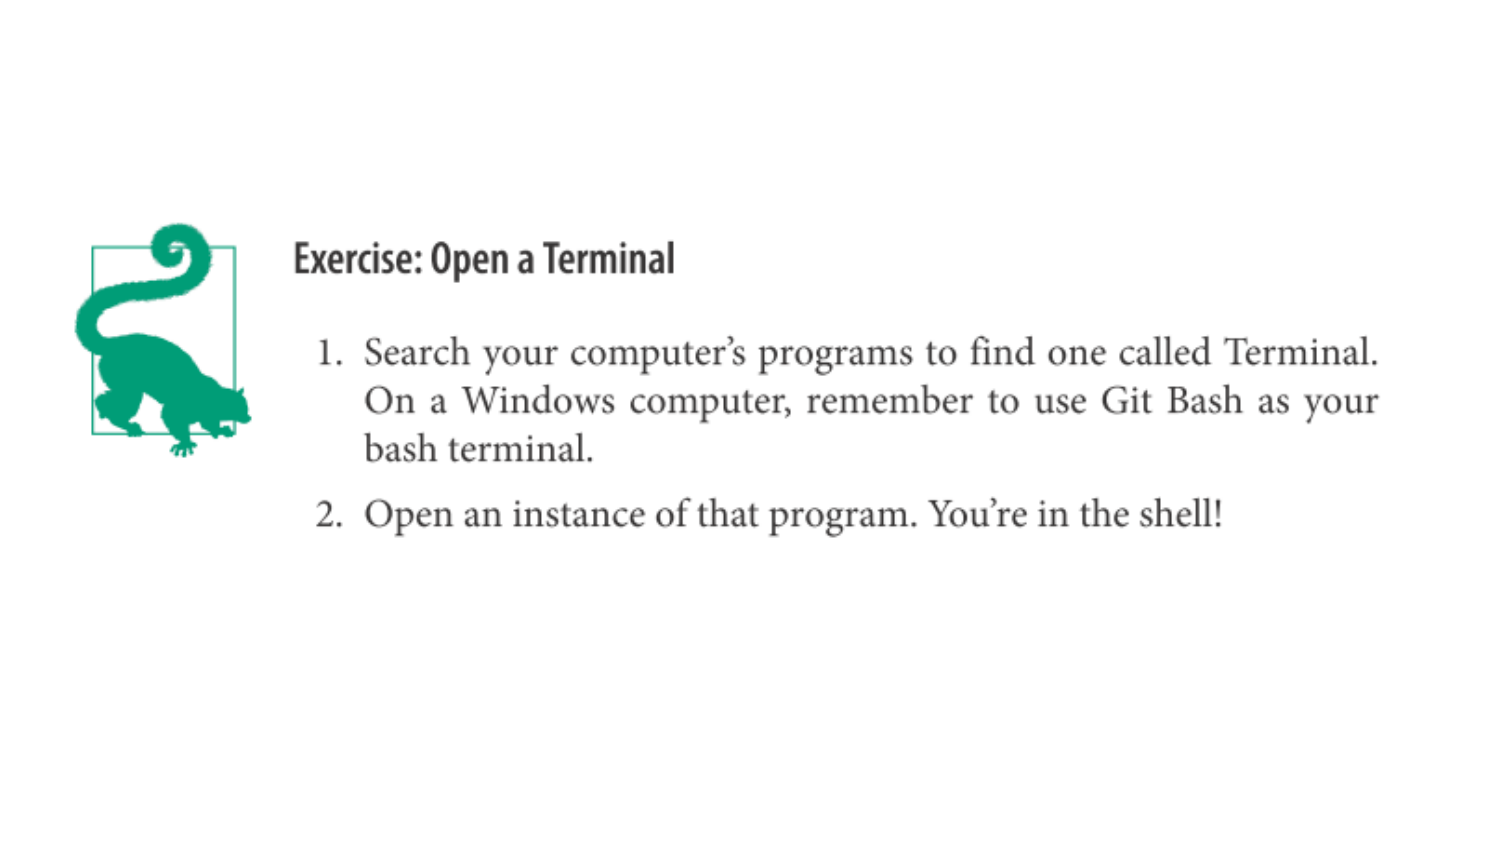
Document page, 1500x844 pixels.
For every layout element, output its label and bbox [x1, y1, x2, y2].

picture [50, 201, 1450, 604]
